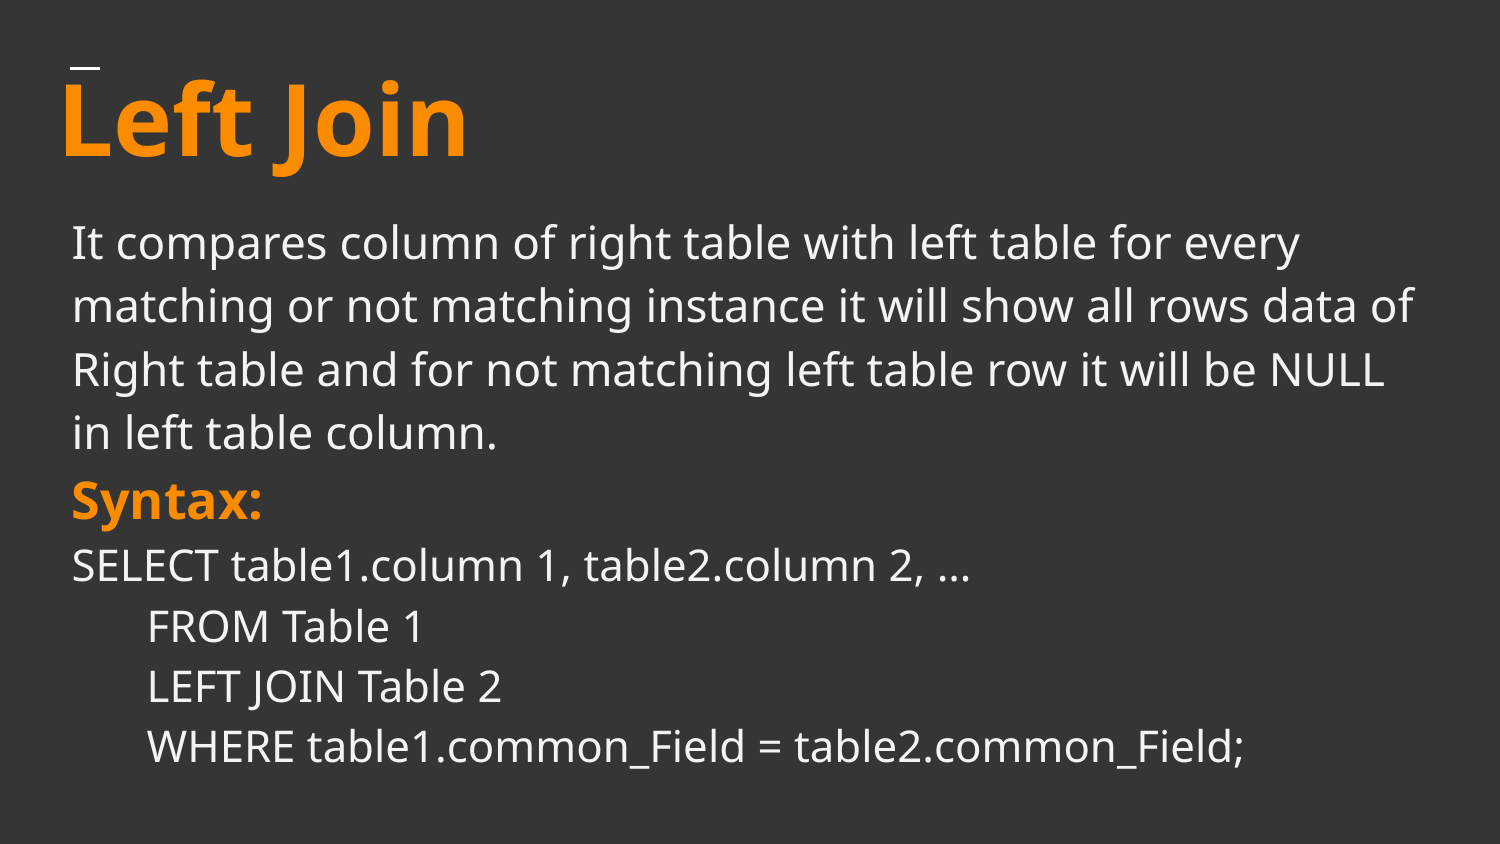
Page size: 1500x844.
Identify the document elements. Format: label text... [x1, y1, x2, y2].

title It compares column of right table with left table for every matching or not matching instance it will show all rows data of Right table and for not matching left table row it will be NULL in left table column. Syntax: SELECT table1.column 1, table2.column 2, … FROM Table 1 LEFT JOIN Table 2 WHERE table1.common_Field = table2.common_Field; [56, 190, 1444, 778]
title Left Join [42, 41, 1458, 191]
